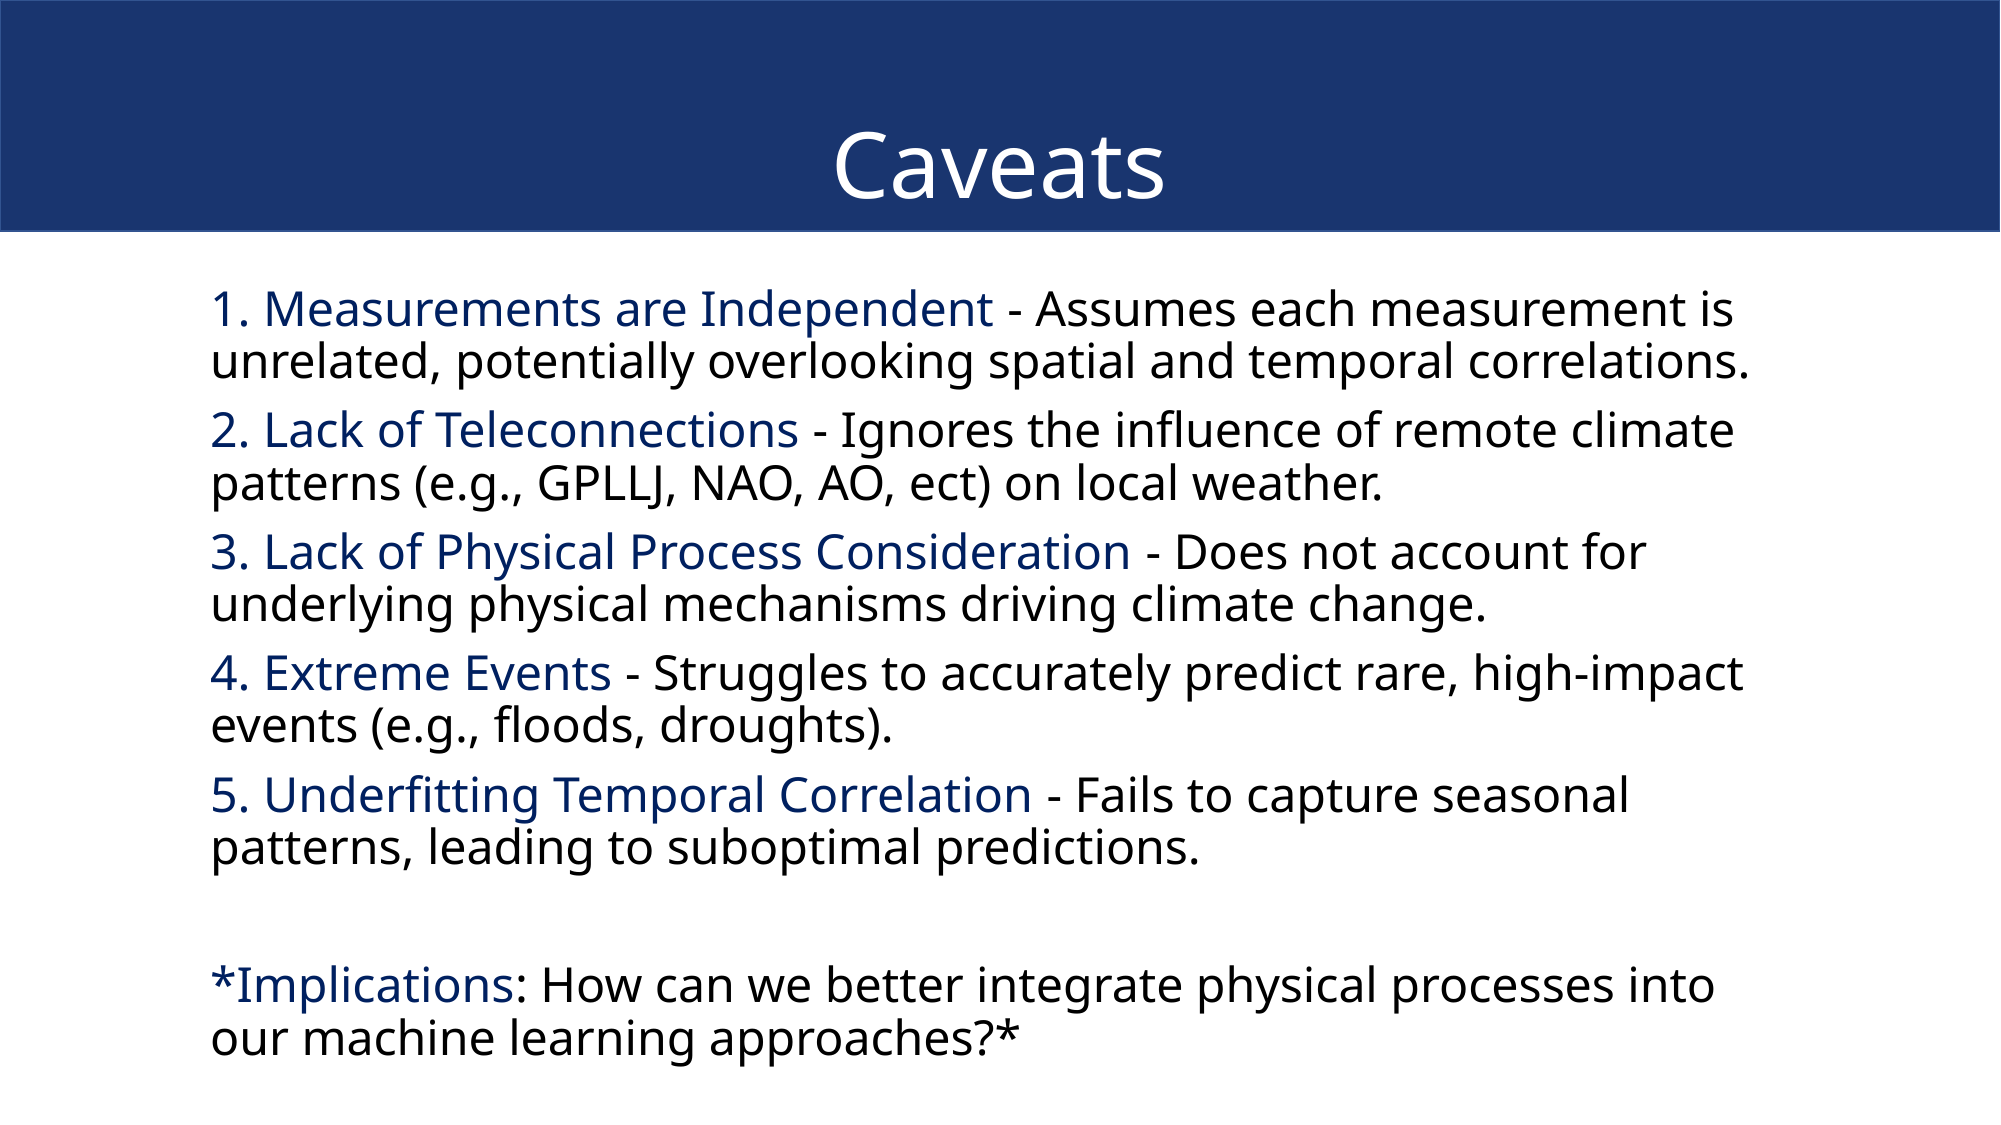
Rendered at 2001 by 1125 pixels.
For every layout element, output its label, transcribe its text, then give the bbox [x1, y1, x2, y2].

title Caveats [137, 59, 1863, 278]
text_box [0, 0, 2000, 232]
list 1. Measurements are Independent - Assumes each measurement is unrelated, potentially overlooking spatial and temporal correlations. 2. Lack of Teleconnections - Ignores the influence of remote climate patterns (e.g., GPLLJ, NAO, AO, ect) on local weather. 3. Lack of Physical Process Consideration - Does not account for underlying physical mechanisms driving climate change. 4. Extreme Events - Struggles to accurately predict rare, high-impact events (e.g., floods, droughts). 5. Underfitting Temporal Correlation - Fails to capture seasonal patterns, leading to suboptimal predictions. *Implications: How can we better integrate physical processes into our machine learning approaches?* [195, 277, 1805, 1125]
